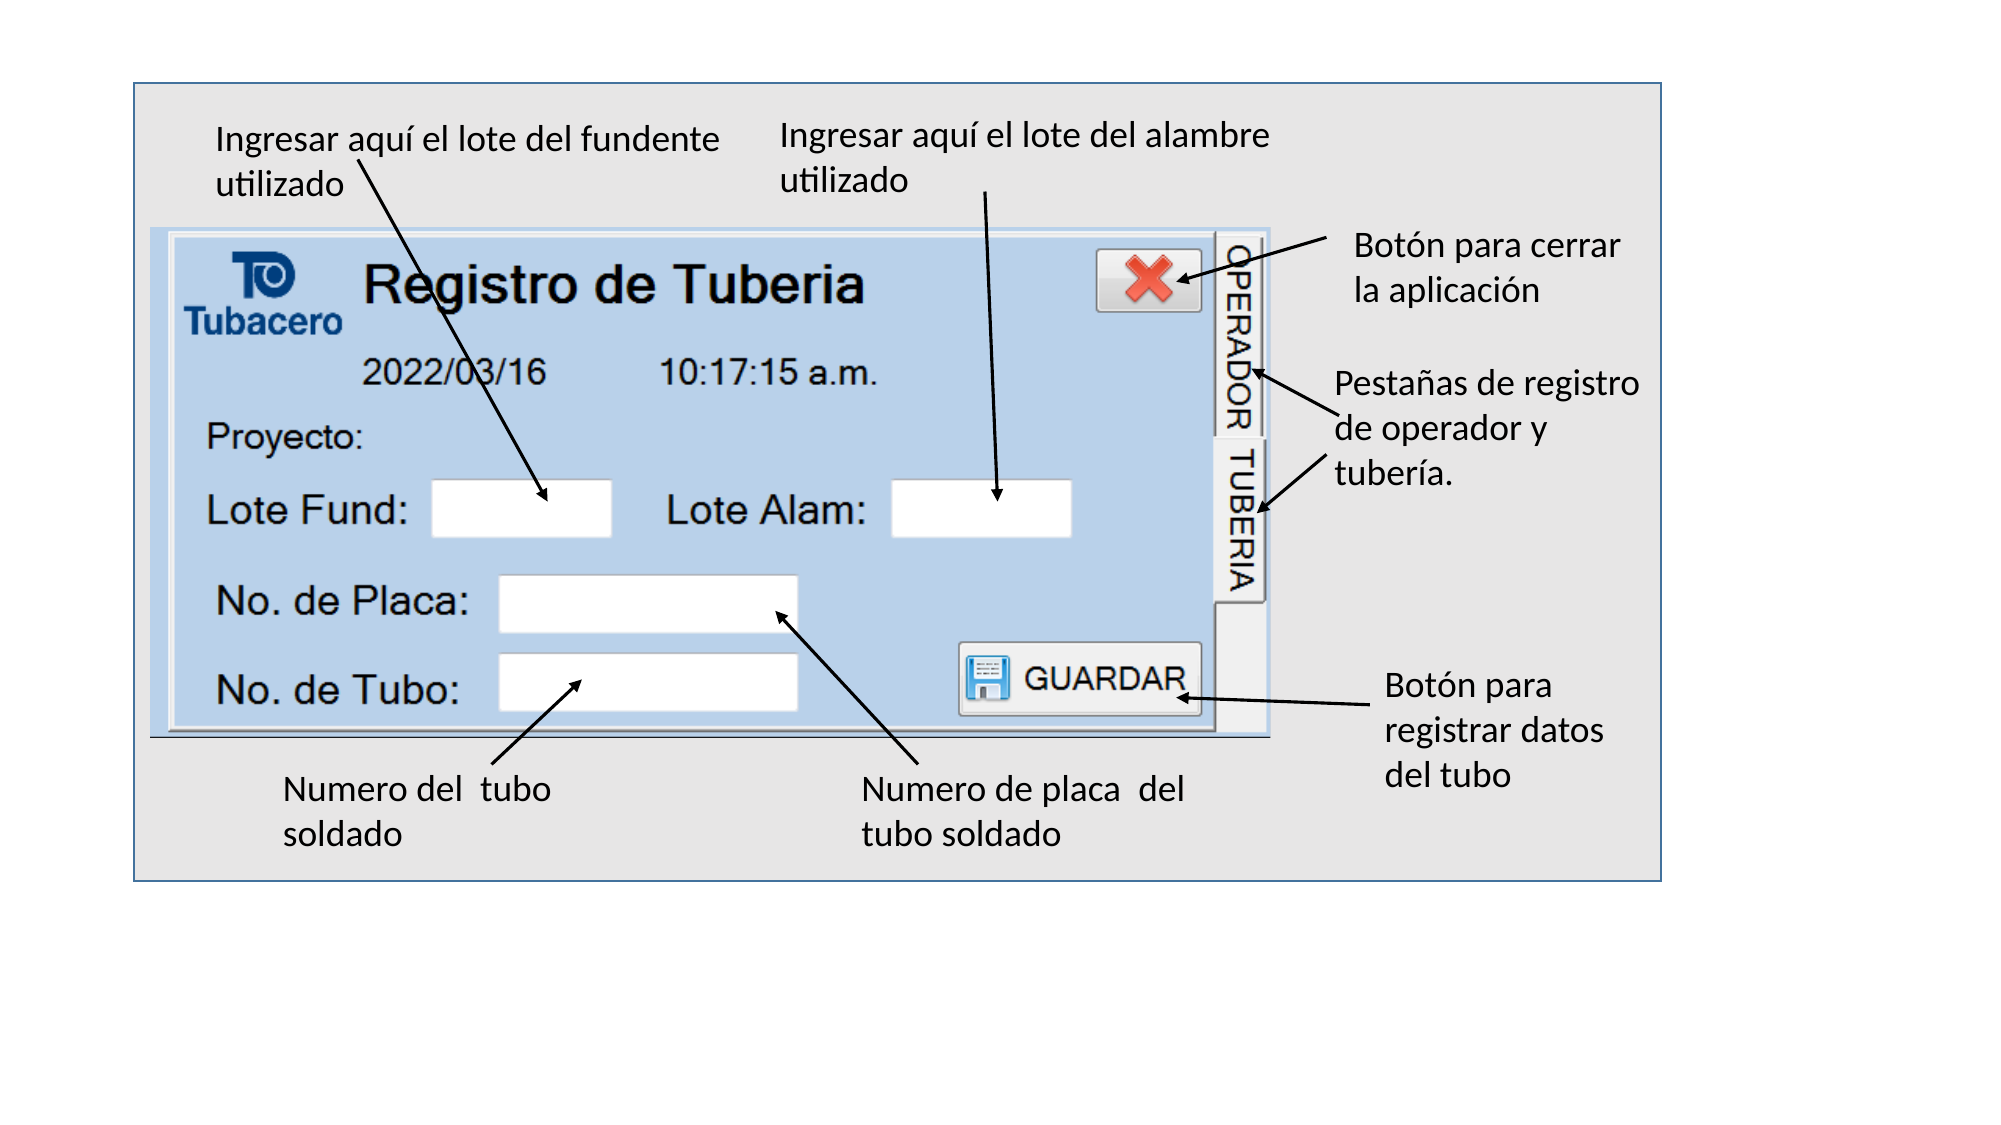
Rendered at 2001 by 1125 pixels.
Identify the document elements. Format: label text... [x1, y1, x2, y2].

text_box Botón para cerrar la aplicación [1339, 212, 1650, 318]
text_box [1251, 368, 1340, 416]
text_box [775, 610, 918, 765]
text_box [491, 679, 582, 765]
picture [149, 227, 1271, 738]
text_box Pestañas de registro de operador y tubería. [1319, 350, 1662, 500]
text_box [133, 82, 1662, 882]
text_box Ingresar aquí el lote del alambre utilizado [764, 102, 1320, 208]
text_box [1256, 454, 1327, 514]
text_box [357, 159, 548, 502]
text_box Botón para registrar datos del tubo [1369, 652, 1631, 803]
text_box Numero del tubo soldado [268, 756, 658, 861]
text_box Ingresar aquí el lote del fundente utilizado [200, 106, 756, 212]
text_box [984, 191, 998, 502]
text_box Numero de placa del tubo soldado [846, 756, 1236, 861]
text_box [1176, 237, 1327, 282]
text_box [1176, 697, 1370, 705]
